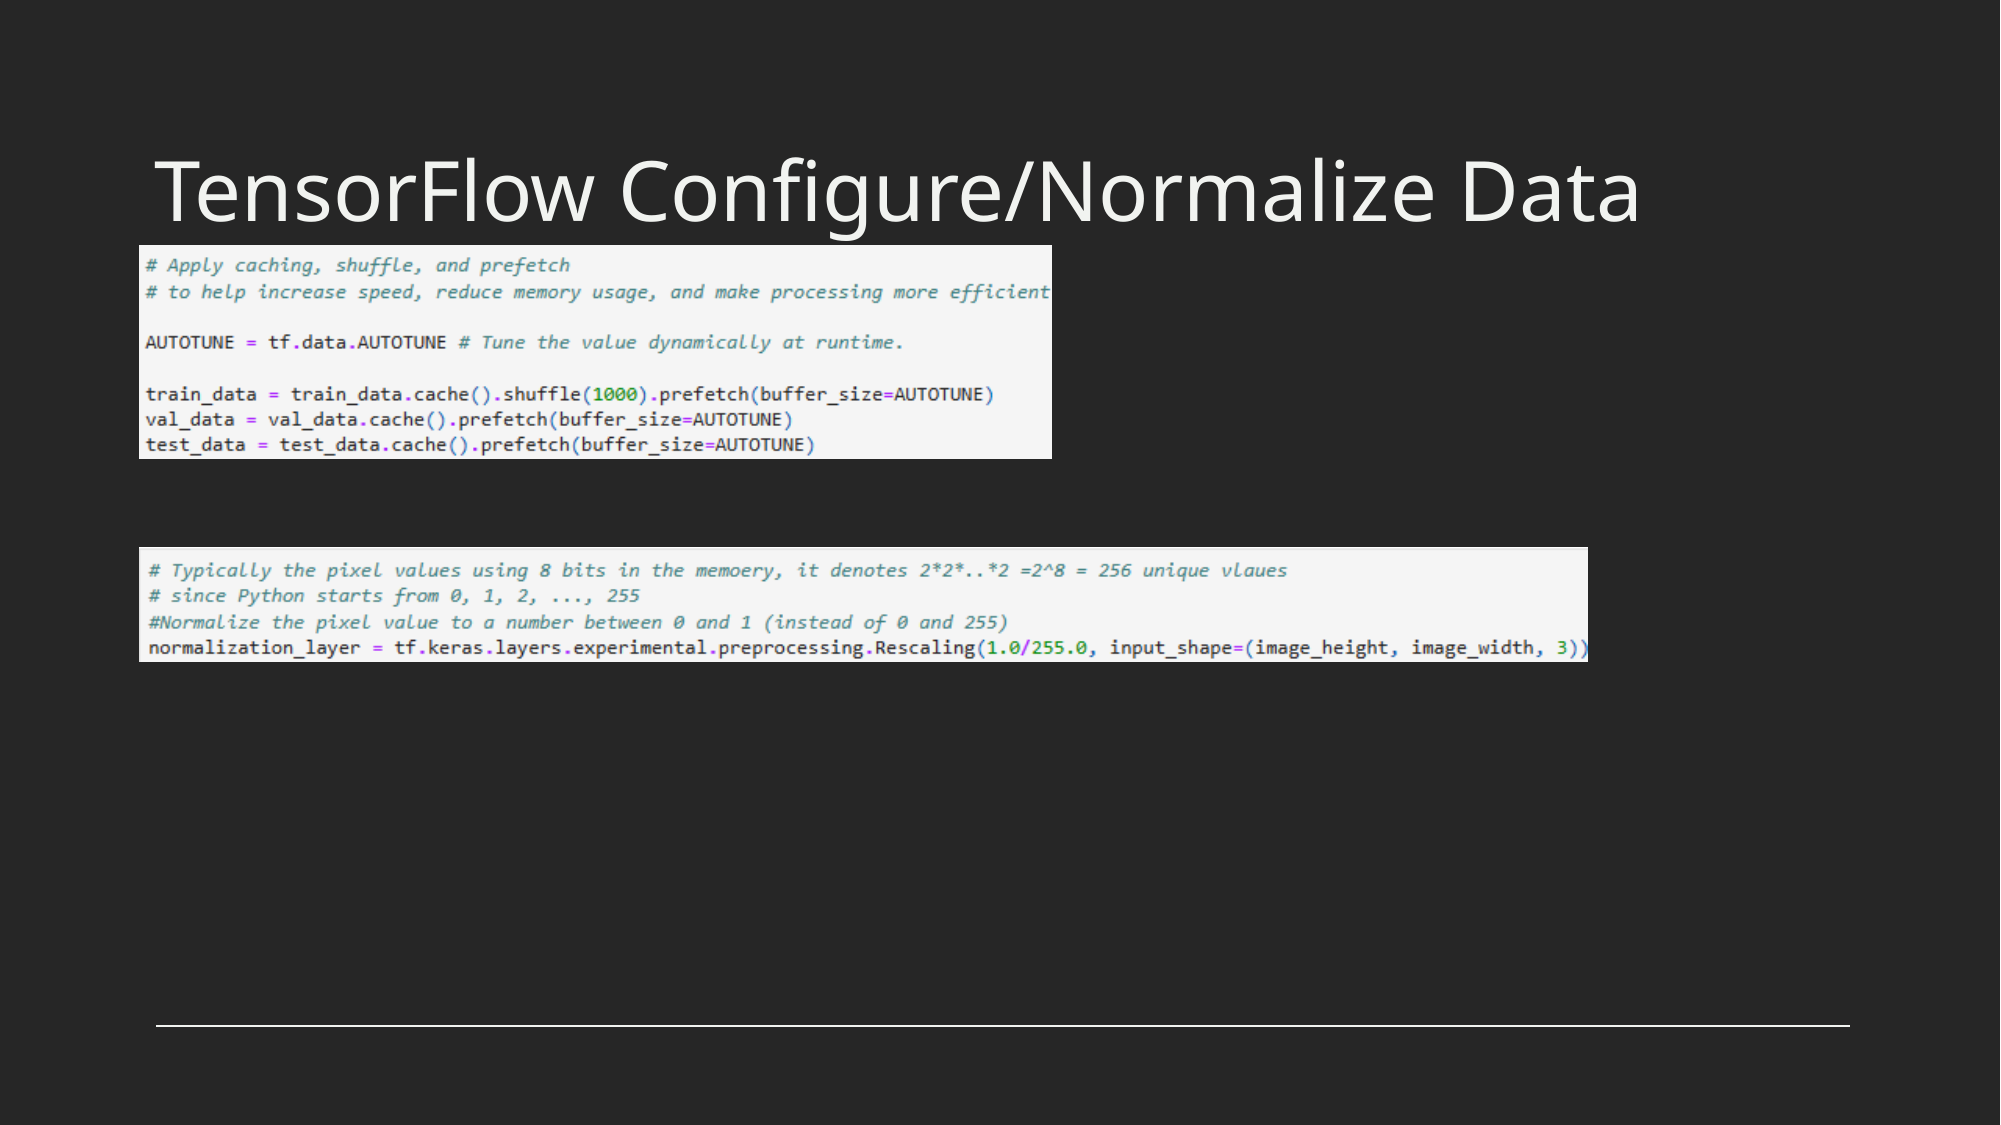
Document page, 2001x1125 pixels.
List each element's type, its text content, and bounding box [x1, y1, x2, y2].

picture [139, 547, 1588, 662]
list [139, 245, 1052, 459]
title TensorFlow Configure/Normalize Data [139, 67, 1850, 246]
